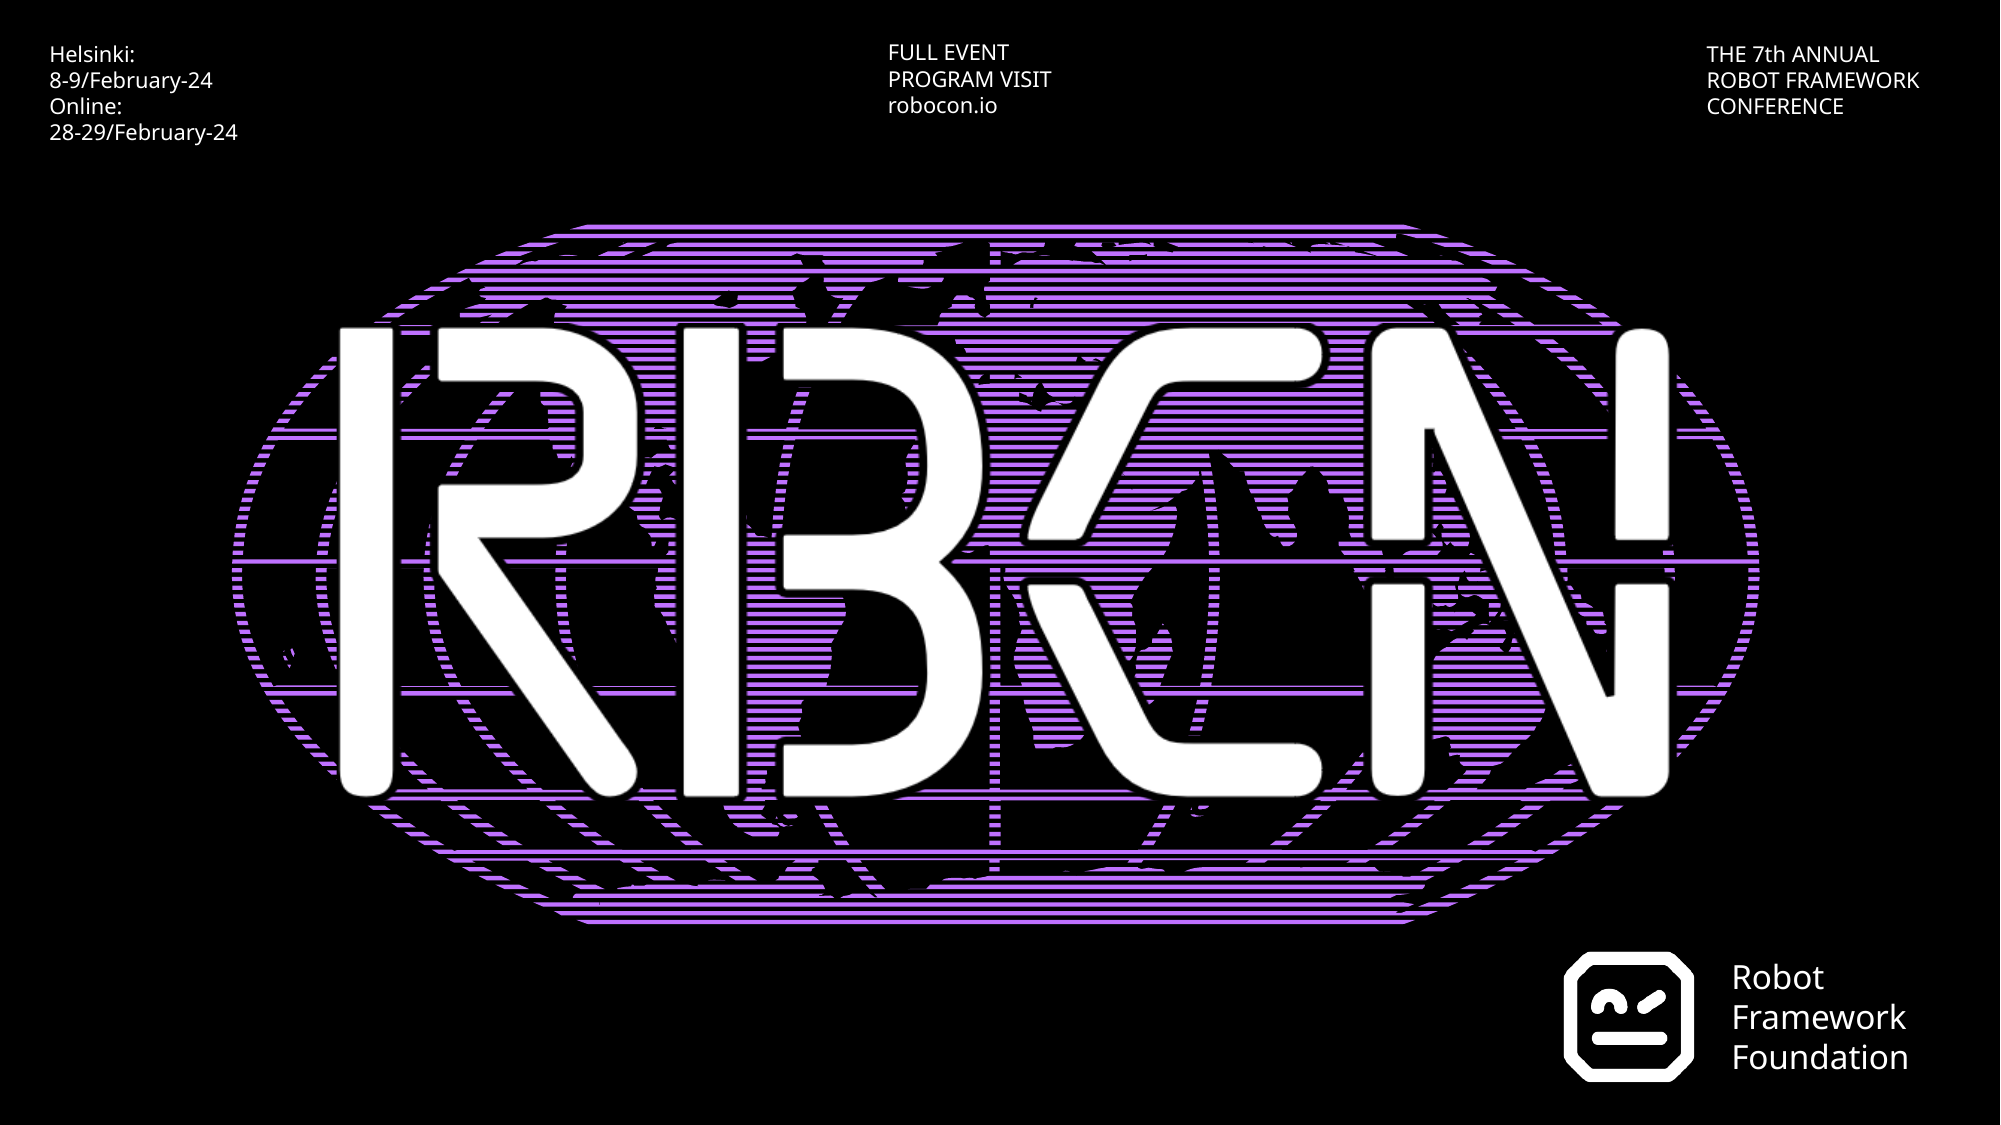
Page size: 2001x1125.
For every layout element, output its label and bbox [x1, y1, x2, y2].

picture [1520, 908, 1737, 1125]
picture [336, 323, 1687, 802]
